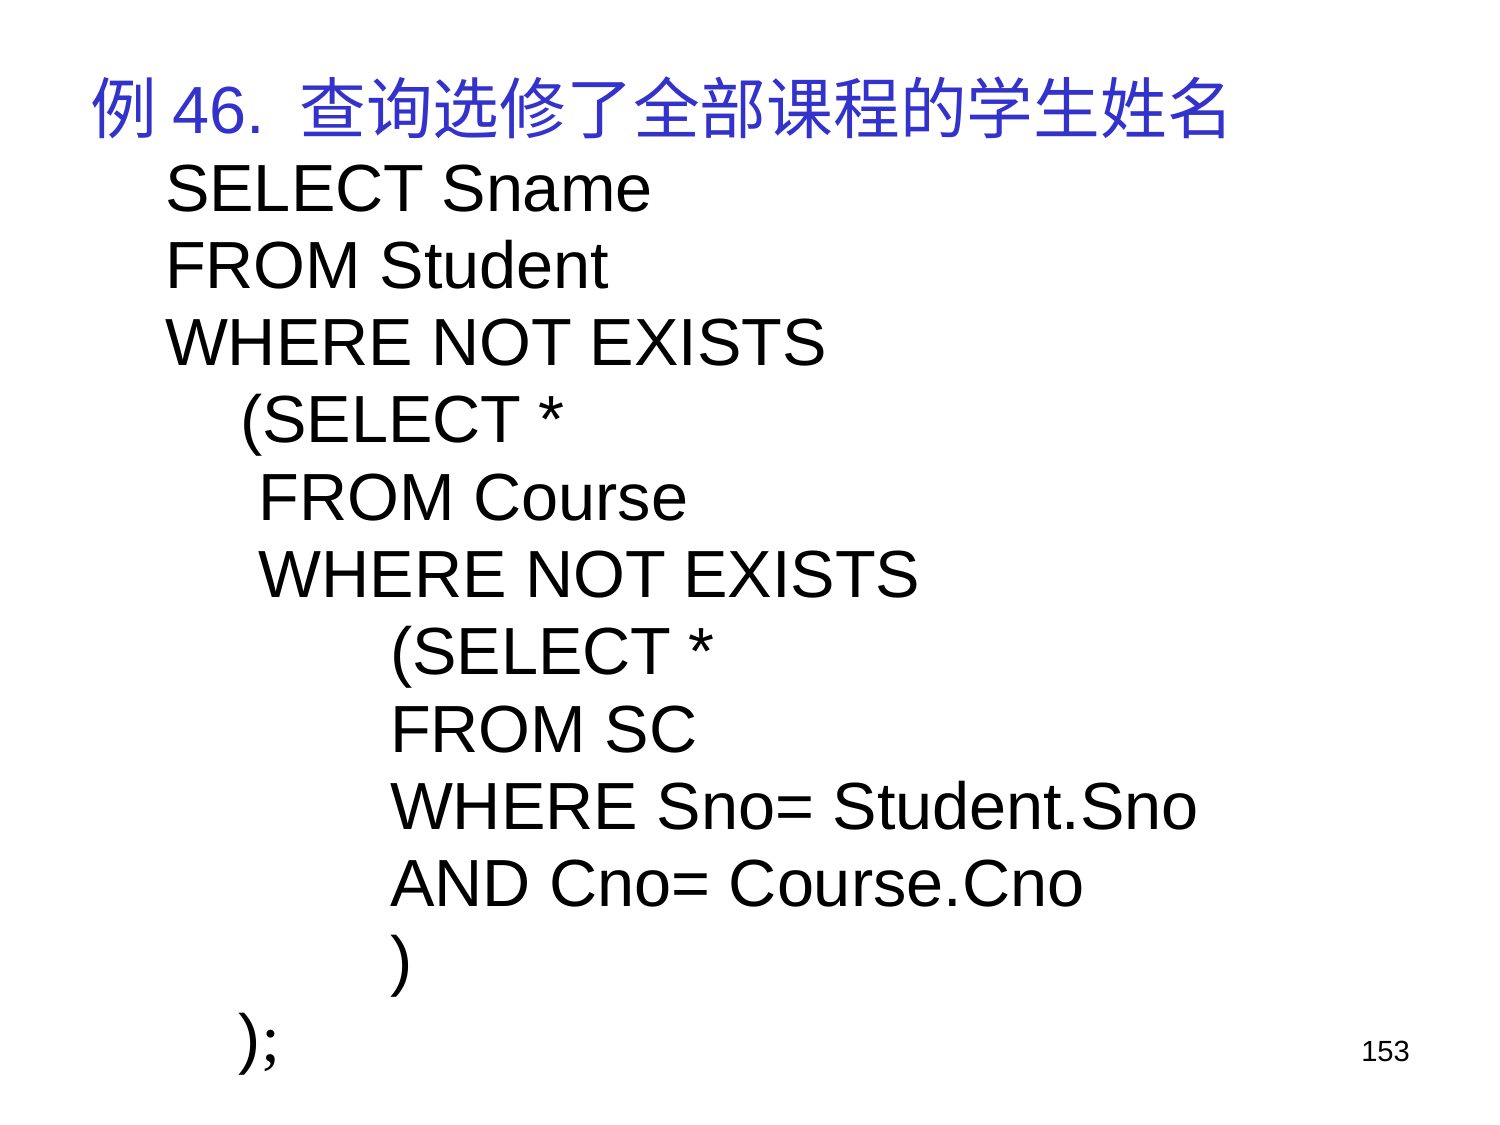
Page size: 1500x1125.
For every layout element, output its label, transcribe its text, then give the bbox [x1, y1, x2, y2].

slide_number 153 [1074, 1024, 1426, 1103]
list 例46. 查询选修了全部课程的学生姓名 SELECT Sname FROM Student WHERE NOT EXISTS (SELECT * FROM Course WHERE NOT EXISTS (SELECT * FROM SC WHERE Sno= Student.Sno AND Cno= Course.Cno ) ); [75, 75, 1425, 1075]
